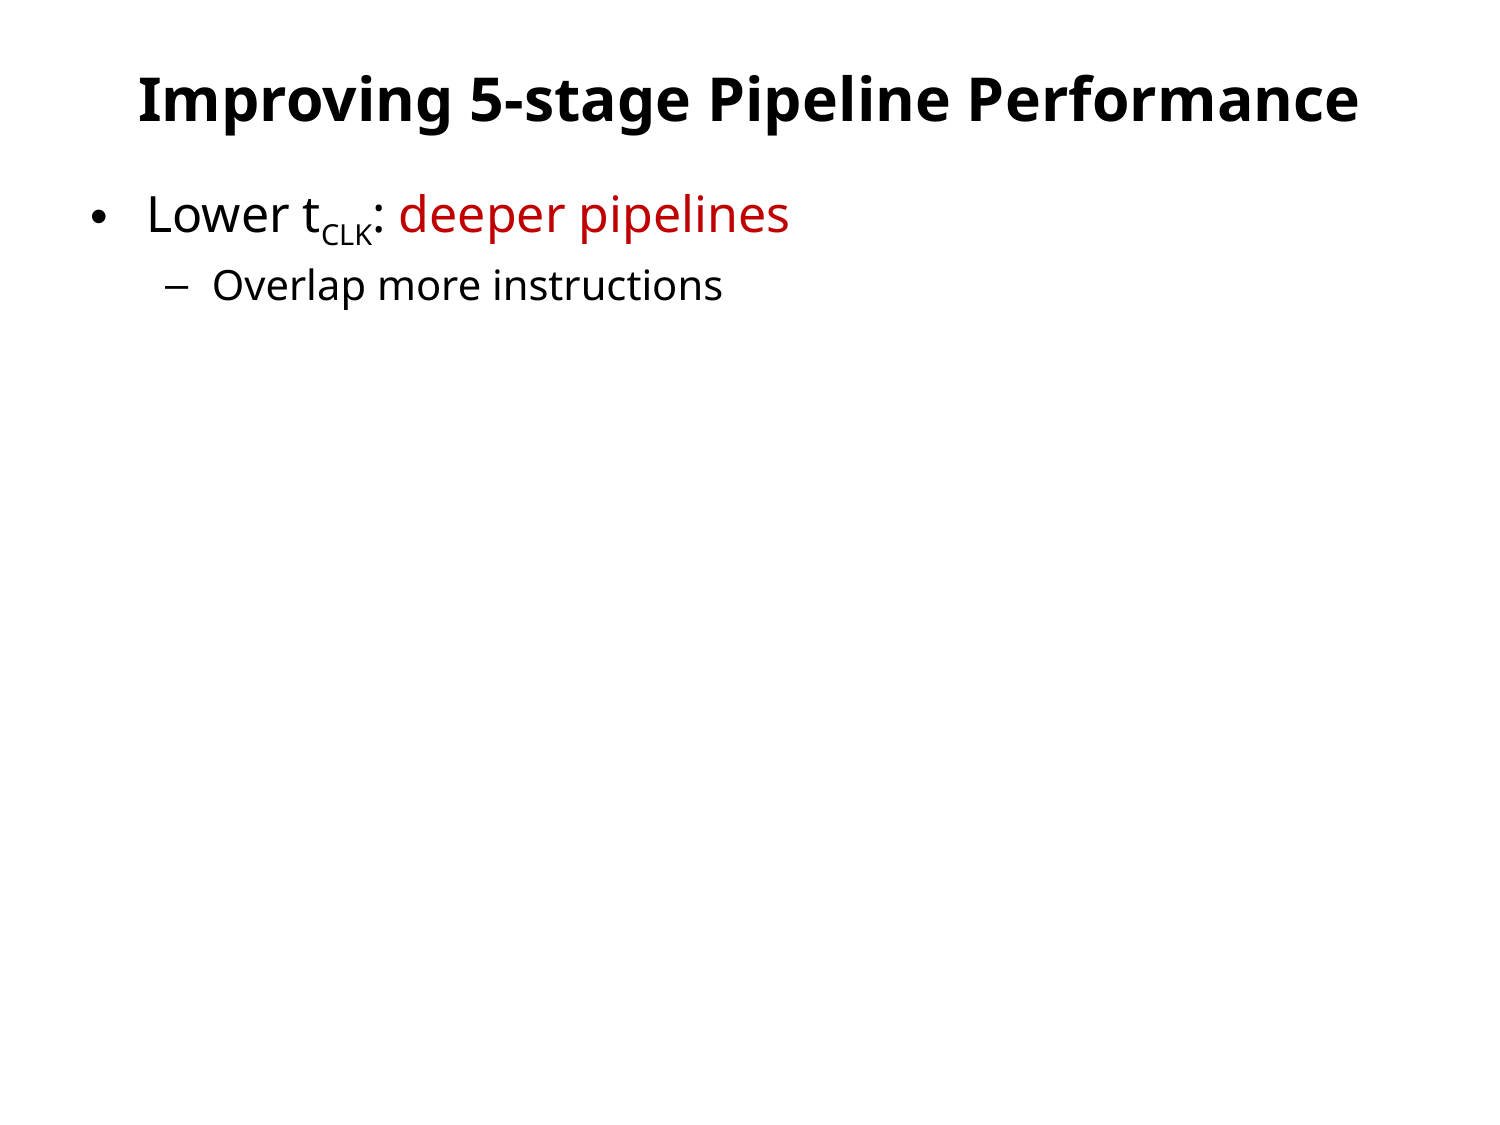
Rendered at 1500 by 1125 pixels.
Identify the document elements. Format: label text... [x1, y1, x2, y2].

title Improving 5-stage Pipeline Performance [74, 44, 1426, 151]
list Lower tCLK: deeper pipelines Overlap more instructions [74, 174, 1426, 1006]
